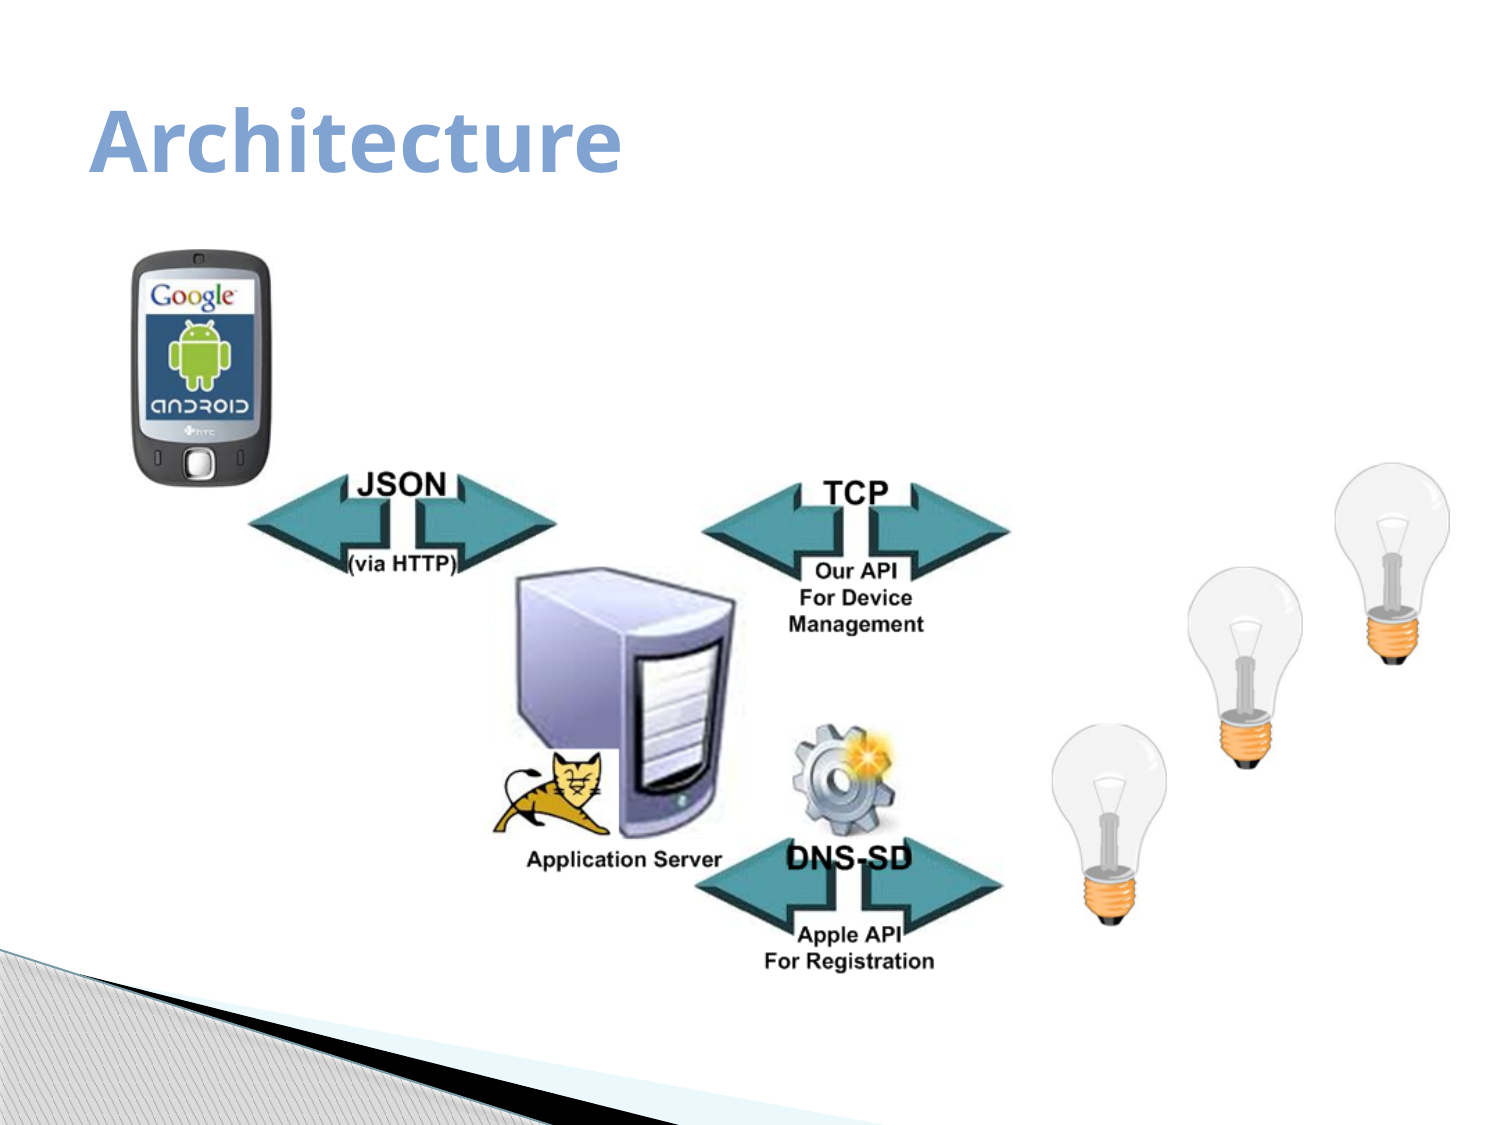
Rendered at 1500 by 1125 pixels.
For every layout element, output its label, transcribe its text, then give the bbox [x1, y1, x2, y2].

title Architecture [75, 45, 1425, 233]
picture [106, 249, 1451, 976]
